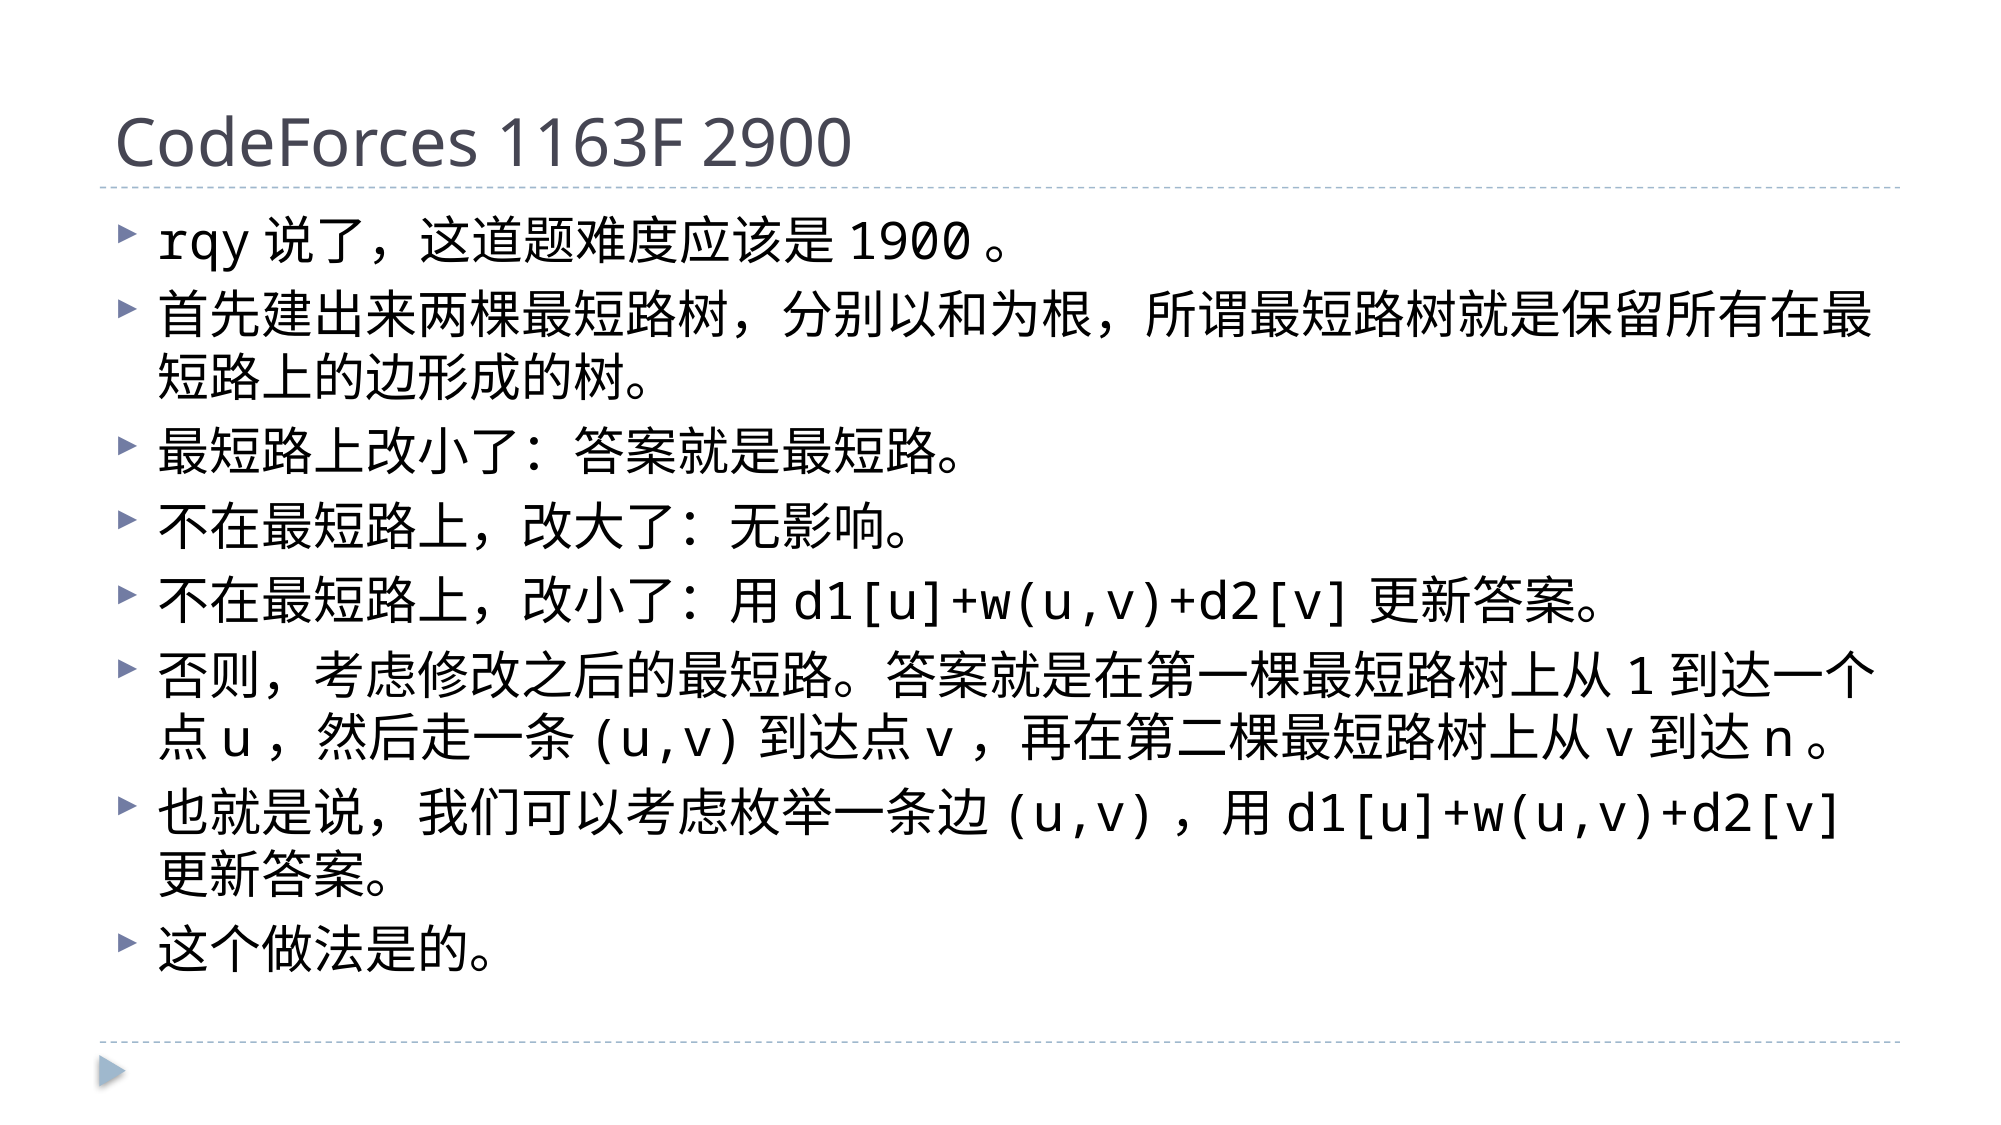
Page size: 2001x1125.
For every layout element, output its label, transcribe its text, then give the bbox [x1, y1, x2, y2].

title CodeForces 1163F 2900 [99, 24, 1900, 188]
